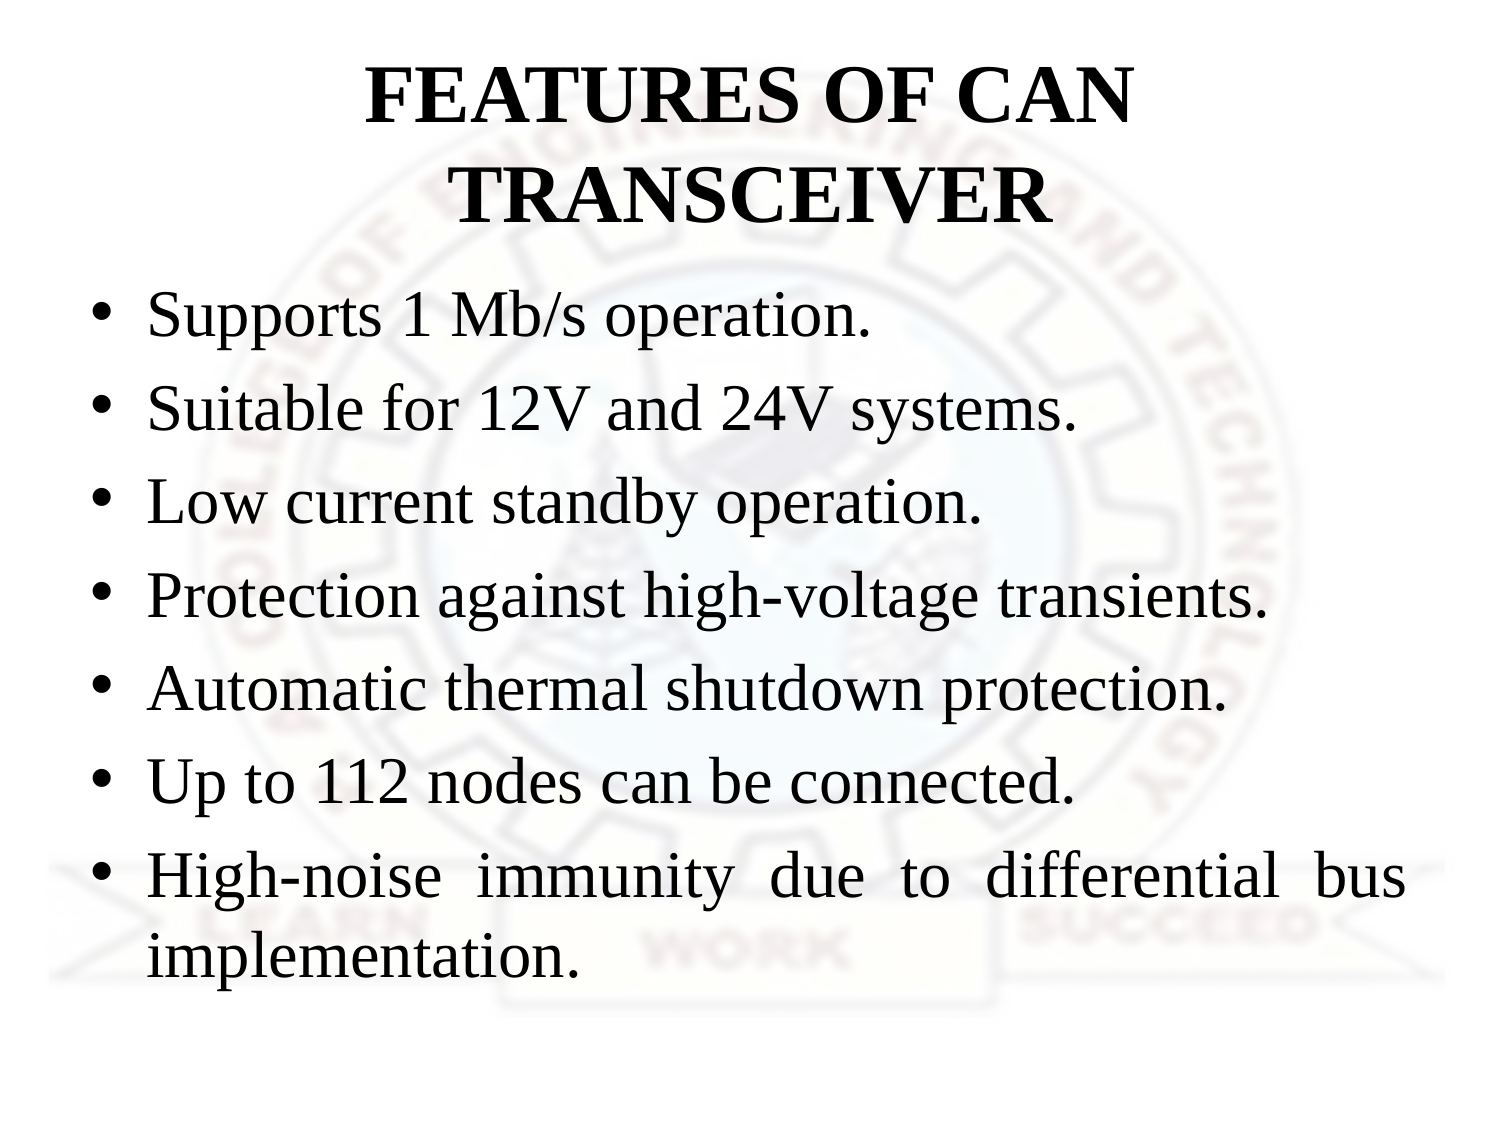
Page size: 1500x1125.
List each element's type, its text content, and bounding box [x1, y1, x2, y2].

list Supports 1 Mb/s operation. Suitable for 12V and 24V systems. Low current standby operation. Protection against high-voltage transients. Automatic thermal shutdown protection. Up to 112 nodes can be connected. High-noise immunity due to differential bus implementation. [75, 262, 1425, 1005]
title FEATURES OF CAN TRANSCEIVER [75, 45, 1425, 233]
